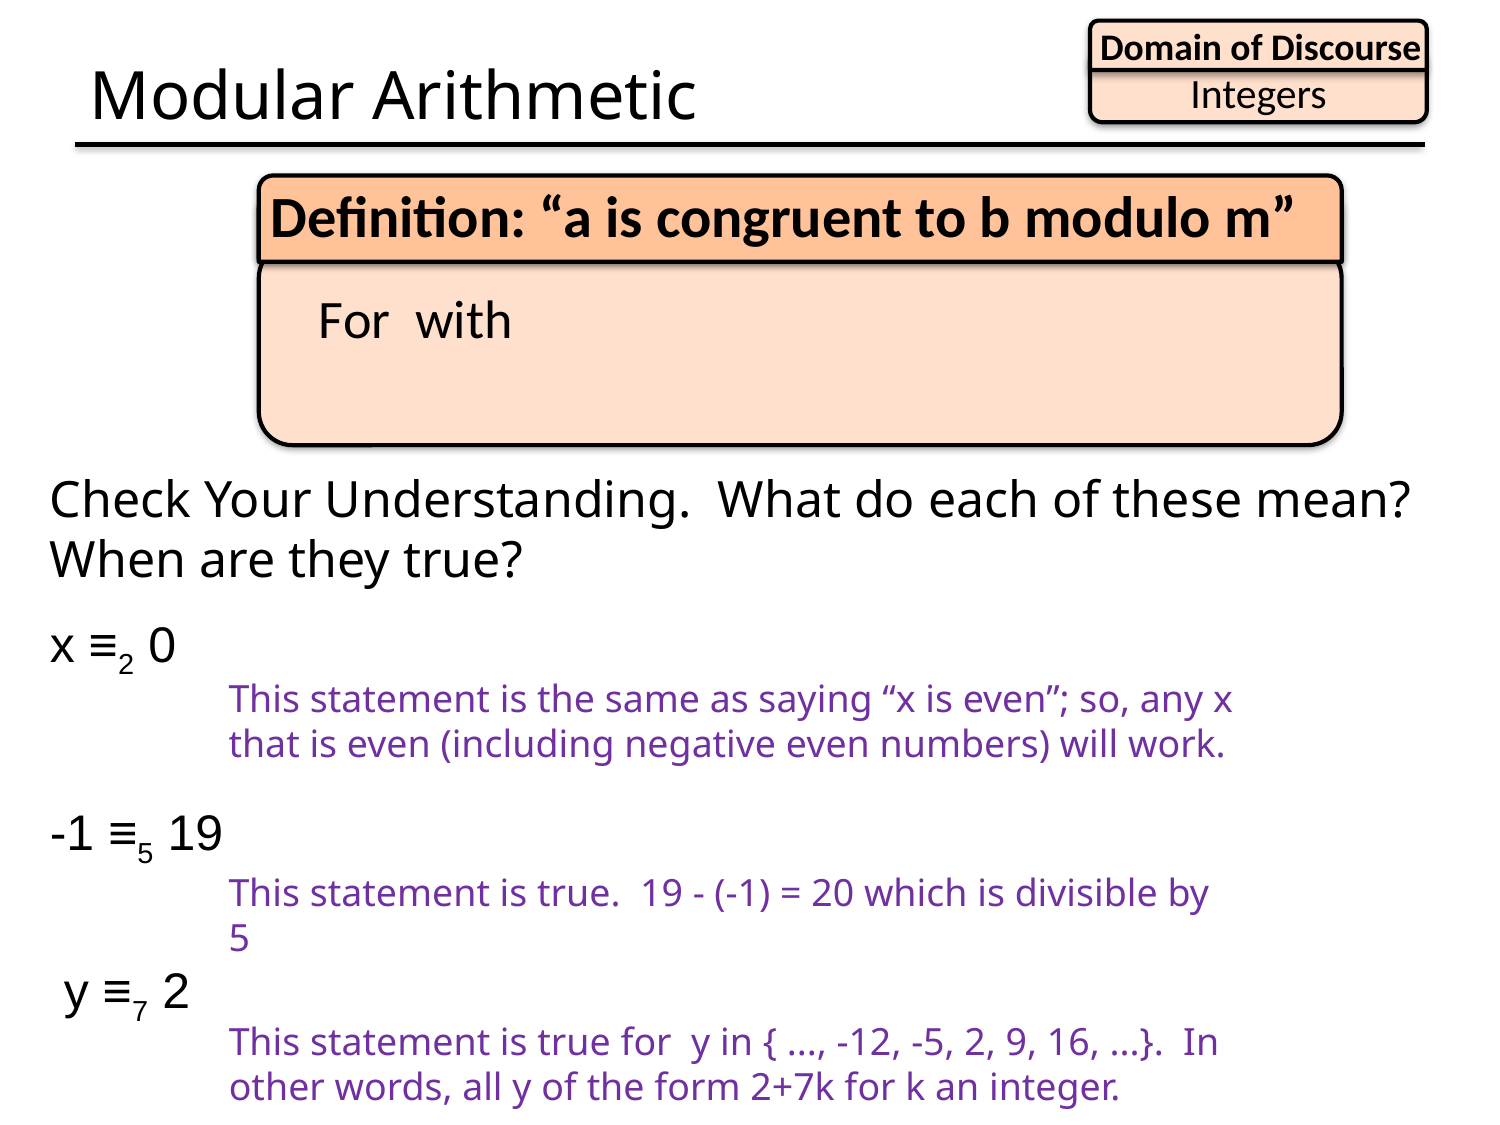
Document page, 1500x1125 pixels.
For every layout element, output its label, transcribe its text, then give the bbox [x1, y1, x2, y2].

text_box This statement is the same as saying “x is even”; so, any x that is even (including negative even numbers) will work. [213, 667, 1287, 773]
text_box This statement is true. 19 - (-1) = 20 which is divisible by 5 [213, 861, 1253, 967]
text_box This statement is true for y in { ..., -12, -5, 2, 9, 16, ...}. In other words, all y of the form 2+7k for k an integer. [213, 1010, 1287, 1115]
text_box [1089, 20, 1428, 123]
title Modular Arithmetic [75, 45, 1425, 145]
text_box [258, 175, 1342, 446]
text_box Check Your Understanding. What do each of these mean? When are they true? x ≡2 0 -1 ≡5 19 y ≡7 2 [35, 459, 1427, 1125]
